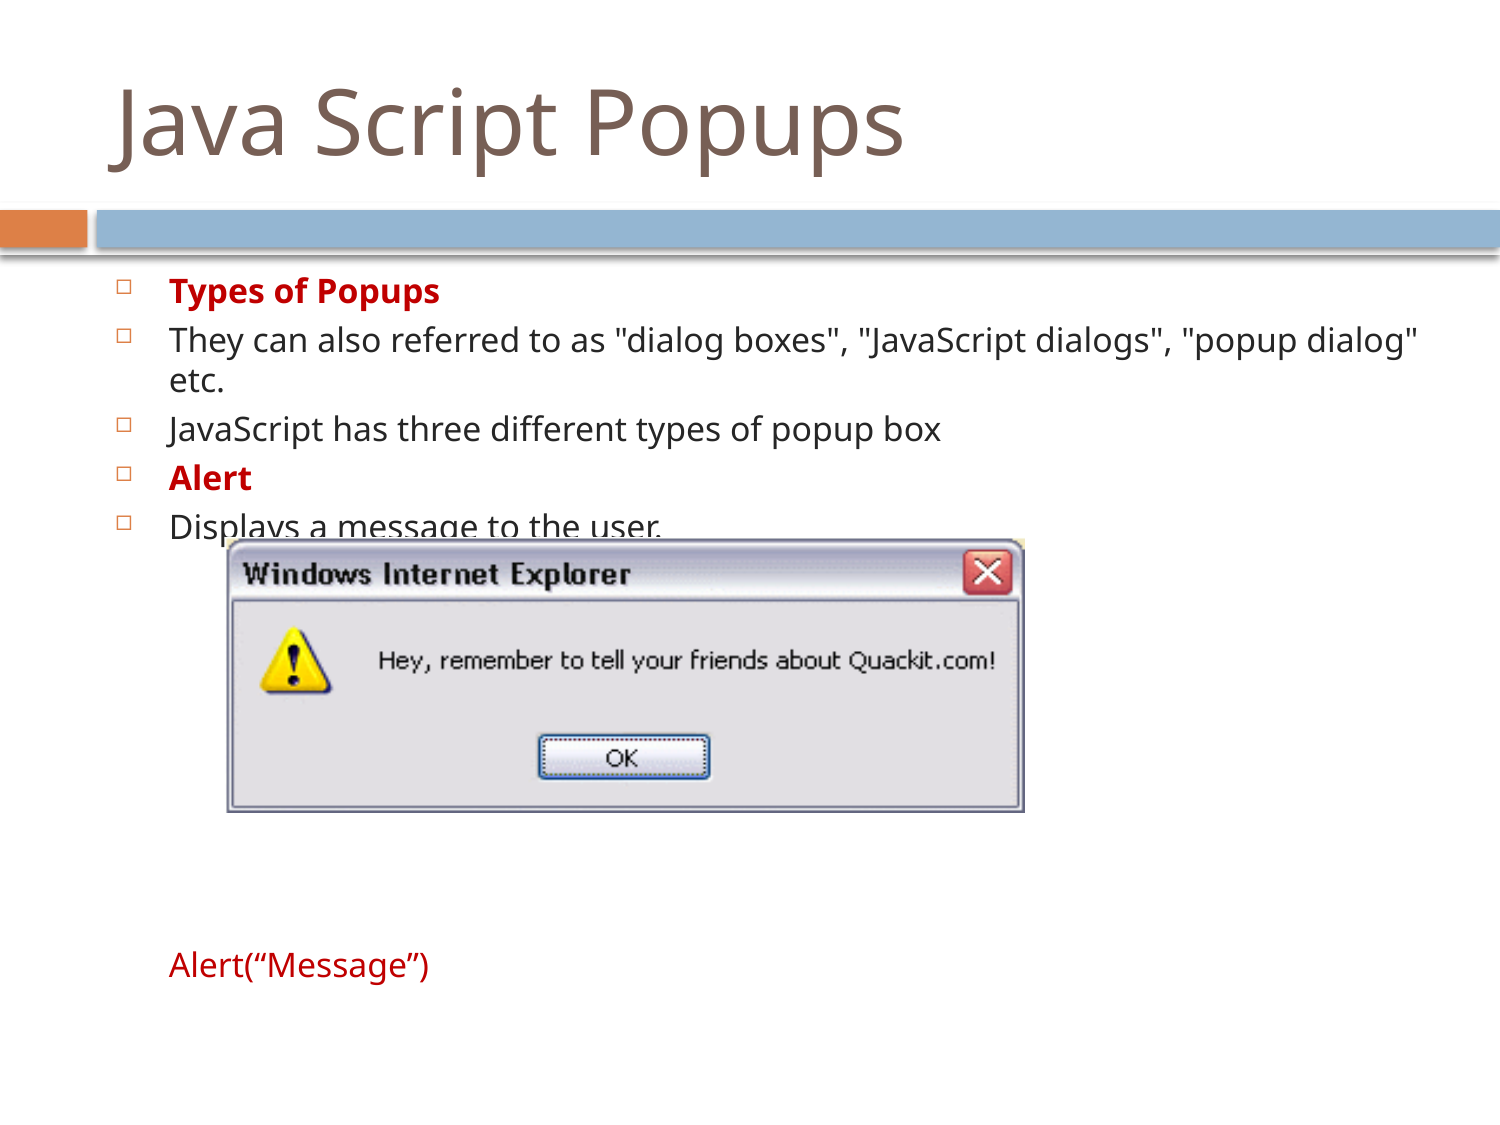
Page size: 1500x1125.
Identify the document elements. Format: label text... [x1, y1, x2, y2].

title Java Script Popups [100, 37, 1438, 200]
picture [224, 537, 1026, 813]
list Types of Popups They can also referred to as "dialog boxes", "JavaScript dialogs", "popup dialog" etc. JavaScript has three different types of popup box Alert Displays a message to the user. Alert(“Message”) [100, 262, 1438, 1000]
